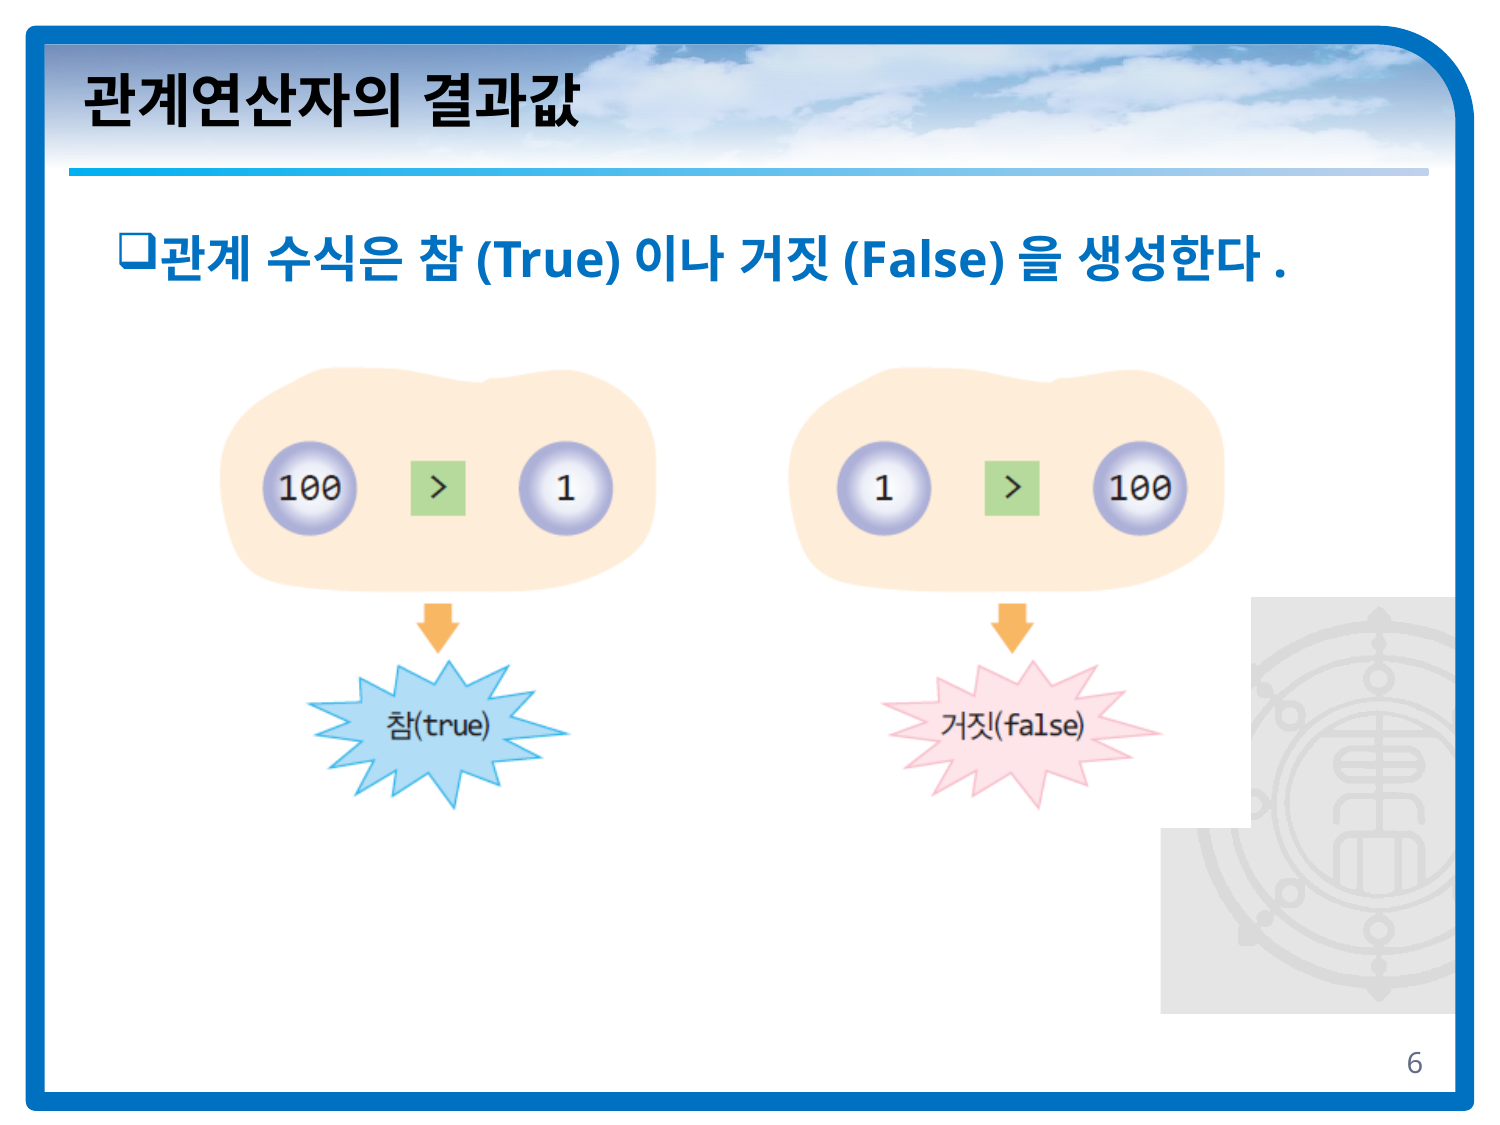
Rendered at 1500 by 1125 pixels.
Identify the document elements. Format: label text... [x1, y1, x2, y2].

picture [200, 339, 1252, 828]
slide_number 6 [1344, 1029, 1487, 1100]
title 관계연산자의 결과값 [68, 35, 1419, 163]
list 관계 수식은 참(True)이나 거짓(False)을 생성한다. [100, 219, 1438, 958]
